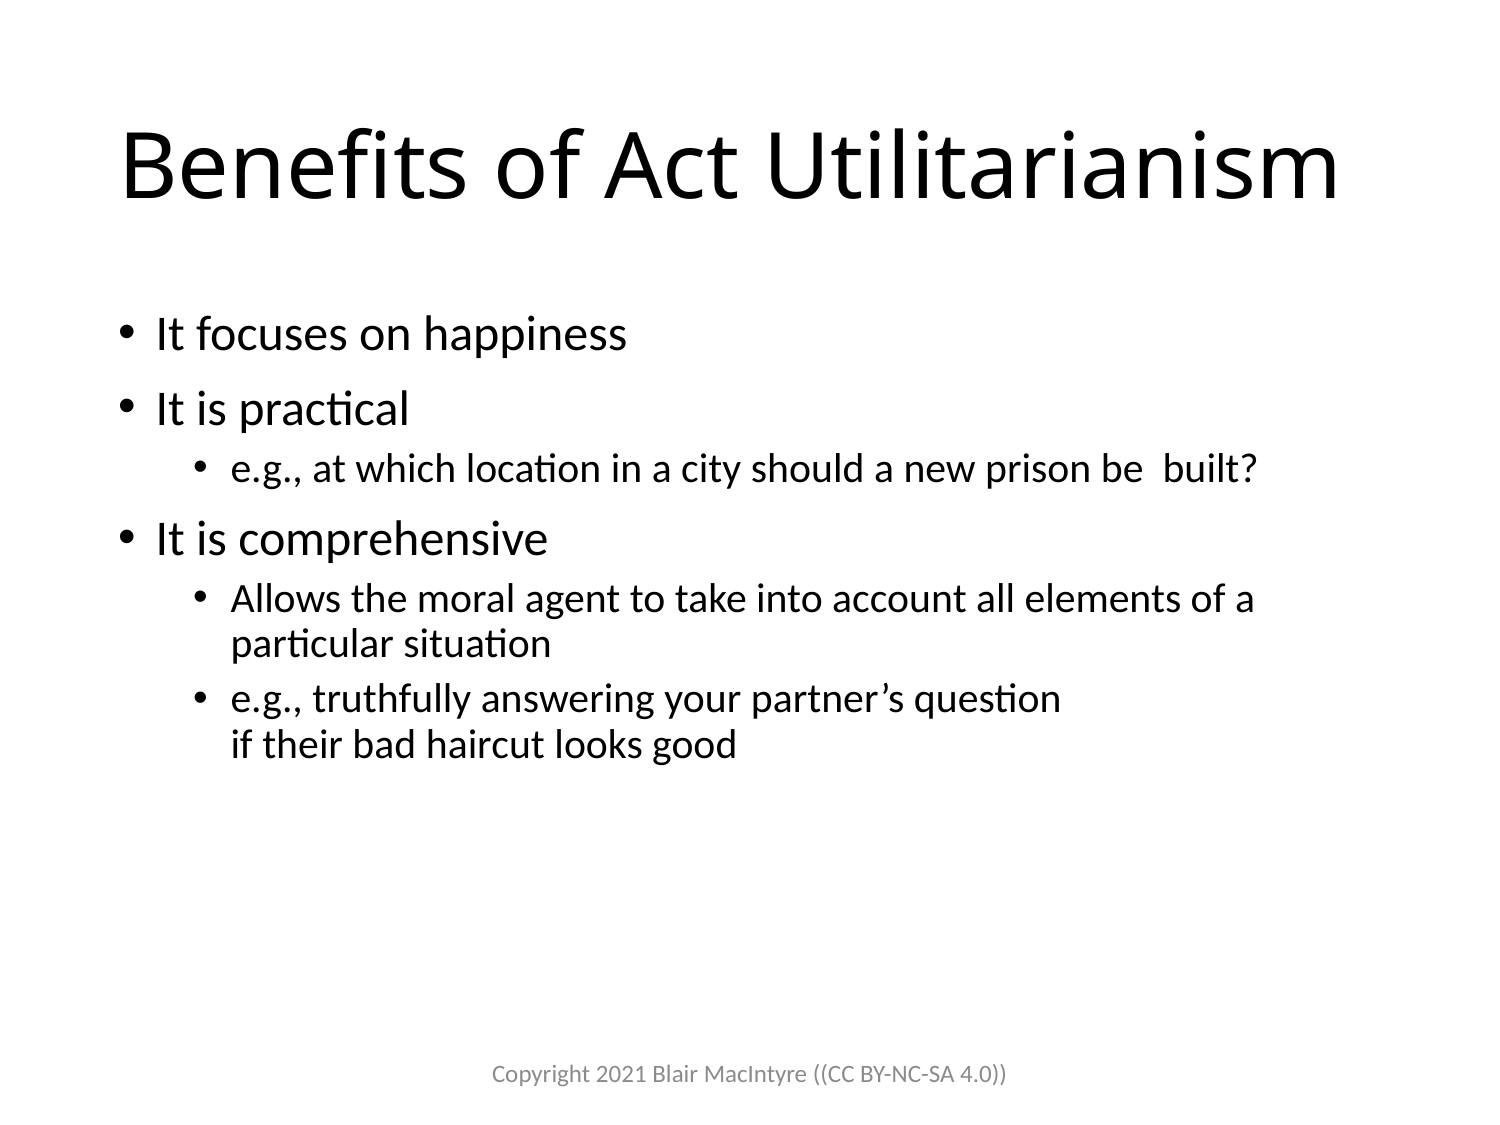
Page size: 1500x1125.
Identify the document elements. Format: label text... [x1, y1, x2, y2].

list It focuses on happiness It is practical e.g., at which location in a city should a new prison be built? It is comprehensive Allows the moral agent to take into account all elements of a particular situation e.g., truthfully answering your partner’s question if their bad haircut looks good [103, 299, 1397, 1014]
footer Copyright 2021 Blair MacIntyre ((CC BY-NC-SA 4.0)) [461, 1042, 1039, 1103]
title Benefits of Act Utilitarianism [103, 59, 1397, 278]
